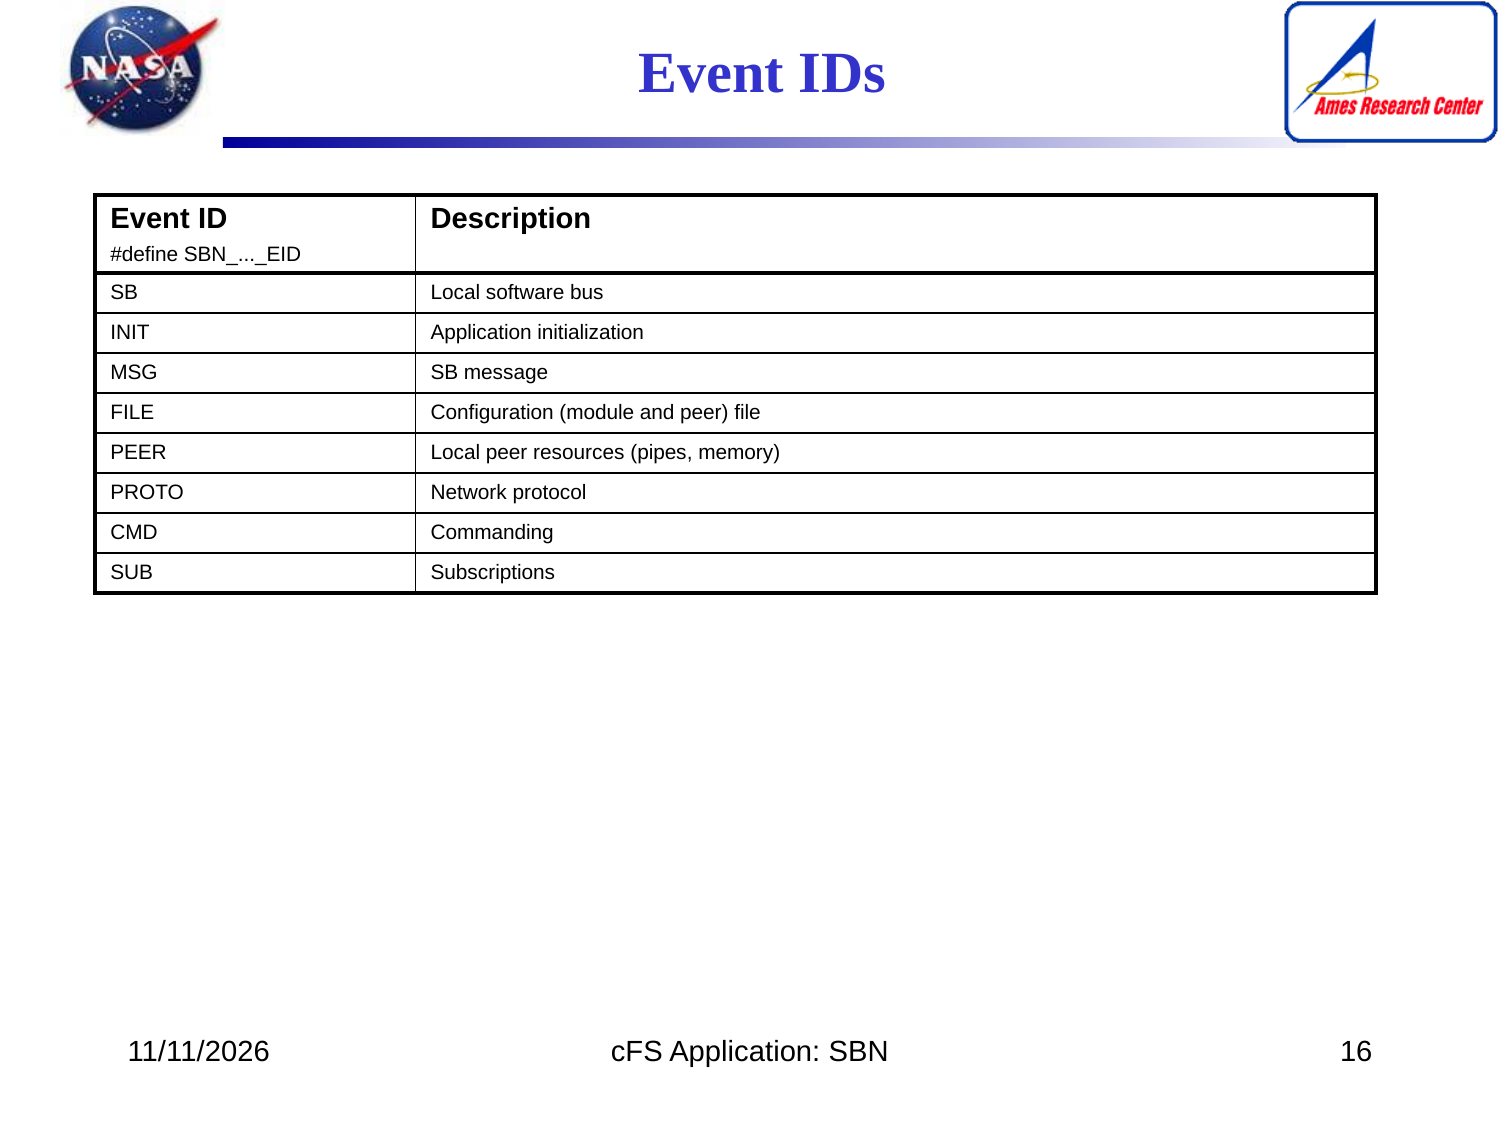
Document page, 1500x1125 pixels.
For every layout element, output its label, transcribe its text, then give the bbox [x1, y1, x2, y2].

table_cell SB message [416, 354, 1374, 392]
table_cell Local peer resources (pipes, memory) [416, 434, 1374, 472]
table_cell Network protocol [416, 474, 1374, 512]
table_header Description [416, 197, 1374, 271]
table_cell CMD [97, 514, 415, 552]
title Event IDs [225, 12, 1300, 126]
picture [1281, 0, 1500, 144]
table_cell Local software bus [416, 275, 1374, 312]
table_cell MSG [97, 354, 415, 392]
footer cFS Application: SBN [512, 1024, 988, 1101]
table_cell FILE [97, 394, 415, 432]
picture [60, 0, 225, 136]
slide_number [112, 1024, 426, 1101]
table_cell Configuration (module and peer) file [416, 394, 1374, 432]
table_cell Application initialization [416, 314, 1374, 352]
table_header Event ID #define SBN_..._EID [97, 197, 415, 271]
table_cell Commanding [416, 514, 1374, 552]
table_cell INIT [97, 314, 415, 352]
table_cell PEER [97, 434, 415, 472]
table_cell Subscriptions [416, 554, 1374, 591]
slide_number 16 [1074, 1024, 1388, 1101]
table_cell PROTO [97, 474, 415, 512]
table_cell SUB [97, 554, 415, 591]
table_cell SB [97, 275, 415, 312]
